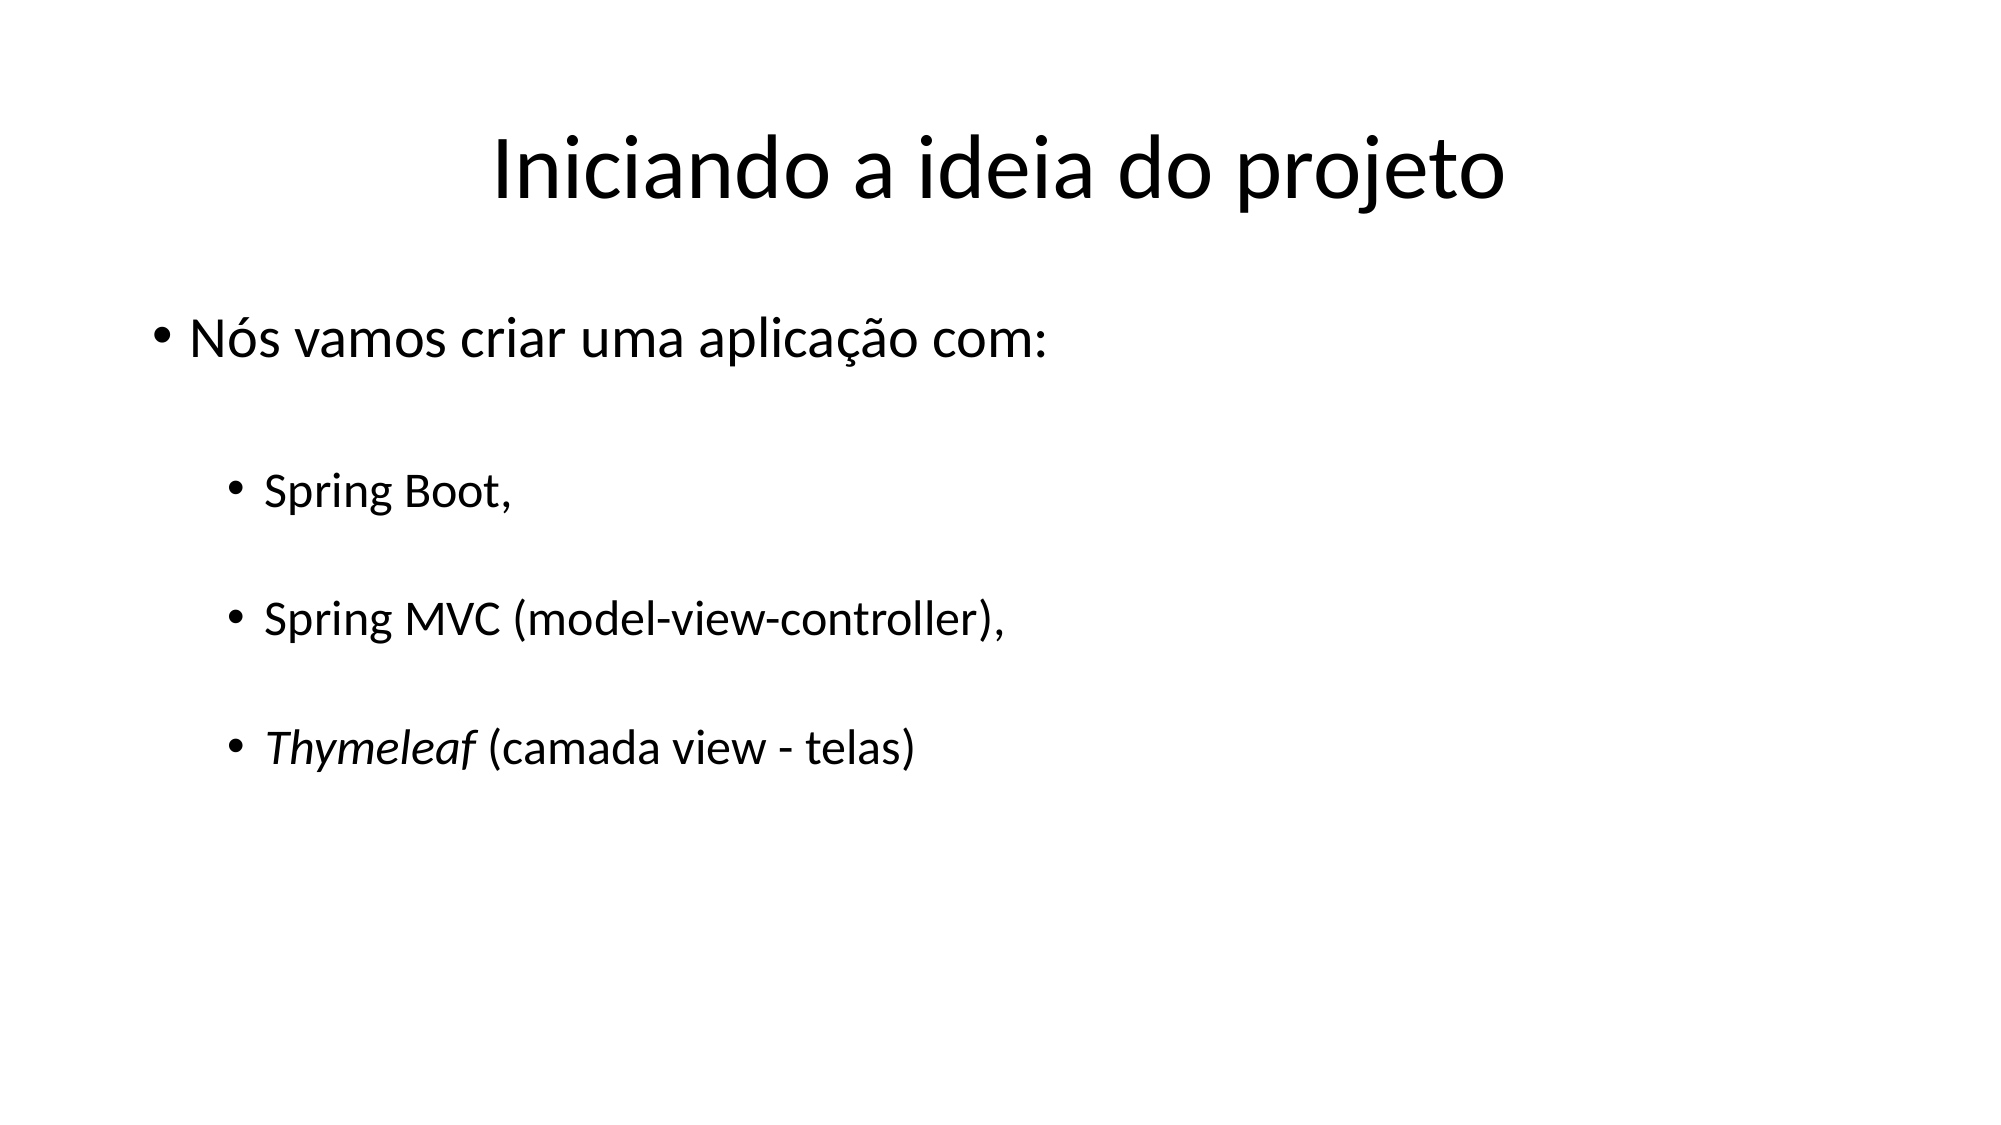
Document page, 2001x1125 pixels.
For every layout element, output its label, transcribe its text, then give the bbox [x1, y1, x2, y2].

title Iniciando a ideia do projeto [137, 59, 1863, 278]
list Nós vamos criar uma aplicação com: Spring Boot, Spring MVC (model-view-controller), Thymeleaf (camada view - telas) [137, 299, 1863, 1014]
